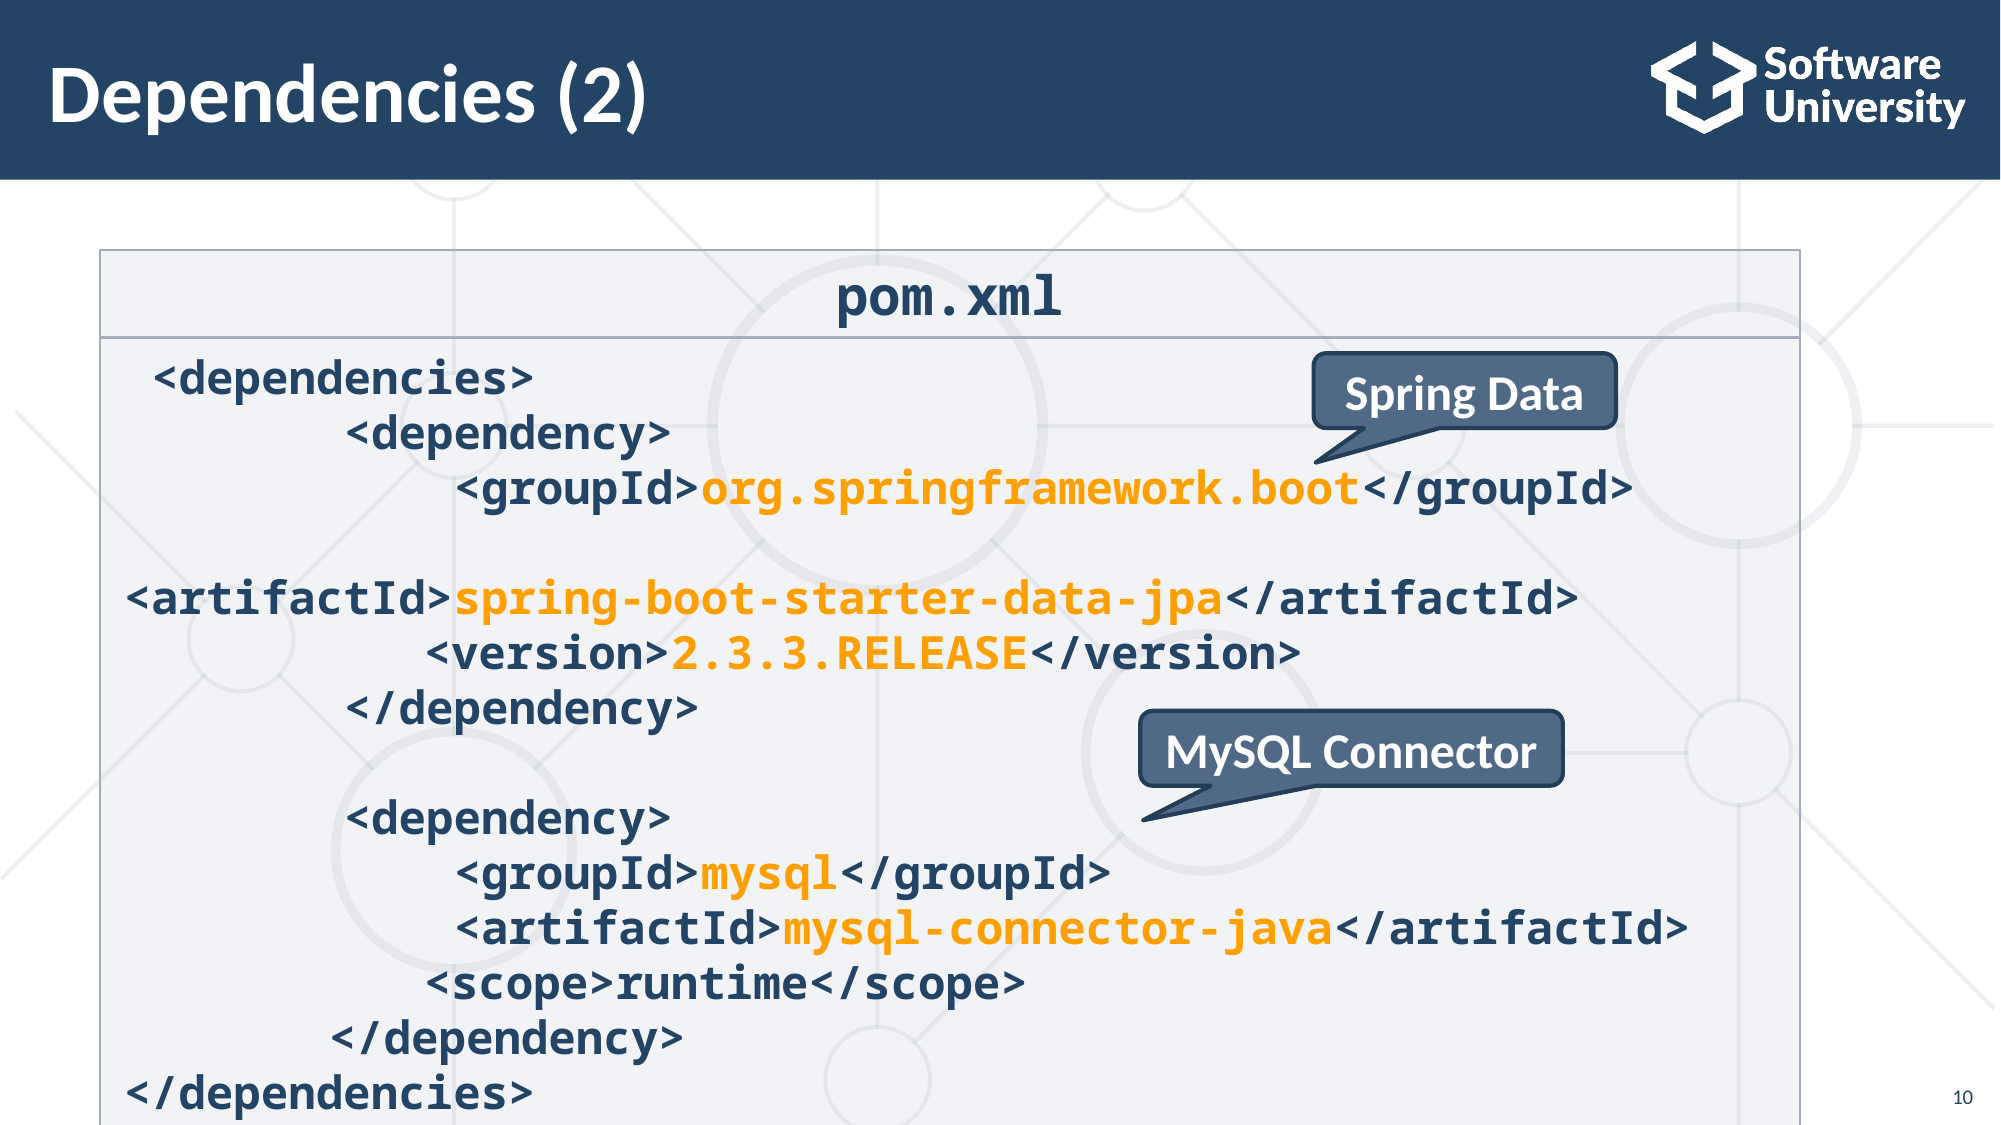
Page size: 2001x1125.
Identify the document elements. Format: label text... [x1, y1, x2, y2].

text_box MySQL Connector [1138, 708, 1565, 823]
title Dependencies (2) [31, 16, 1625, 162]
text_box pom.xml [99, 249, 1800, 339]
slide_number 10 [1927, 1067, 1989, 1117]
text_box <dependencies> <dependency> <groupId>org.springframework.boot</groupId> <artifactId>spring-boot-starter-data-jpa</artifactId> <version>2.3.3.RELEASE</version> </dependency> <dependency> <groupId>mysql</groupId> <artifactId>mysql-connector-java</artifactId> <scope>runtime</scope> </dependency> </dependencies> [99, 339, 1800, 1125]
picture [1651, 41, 1966, 134]
text_box Spring Data [1311, 351, 1619, 465]
